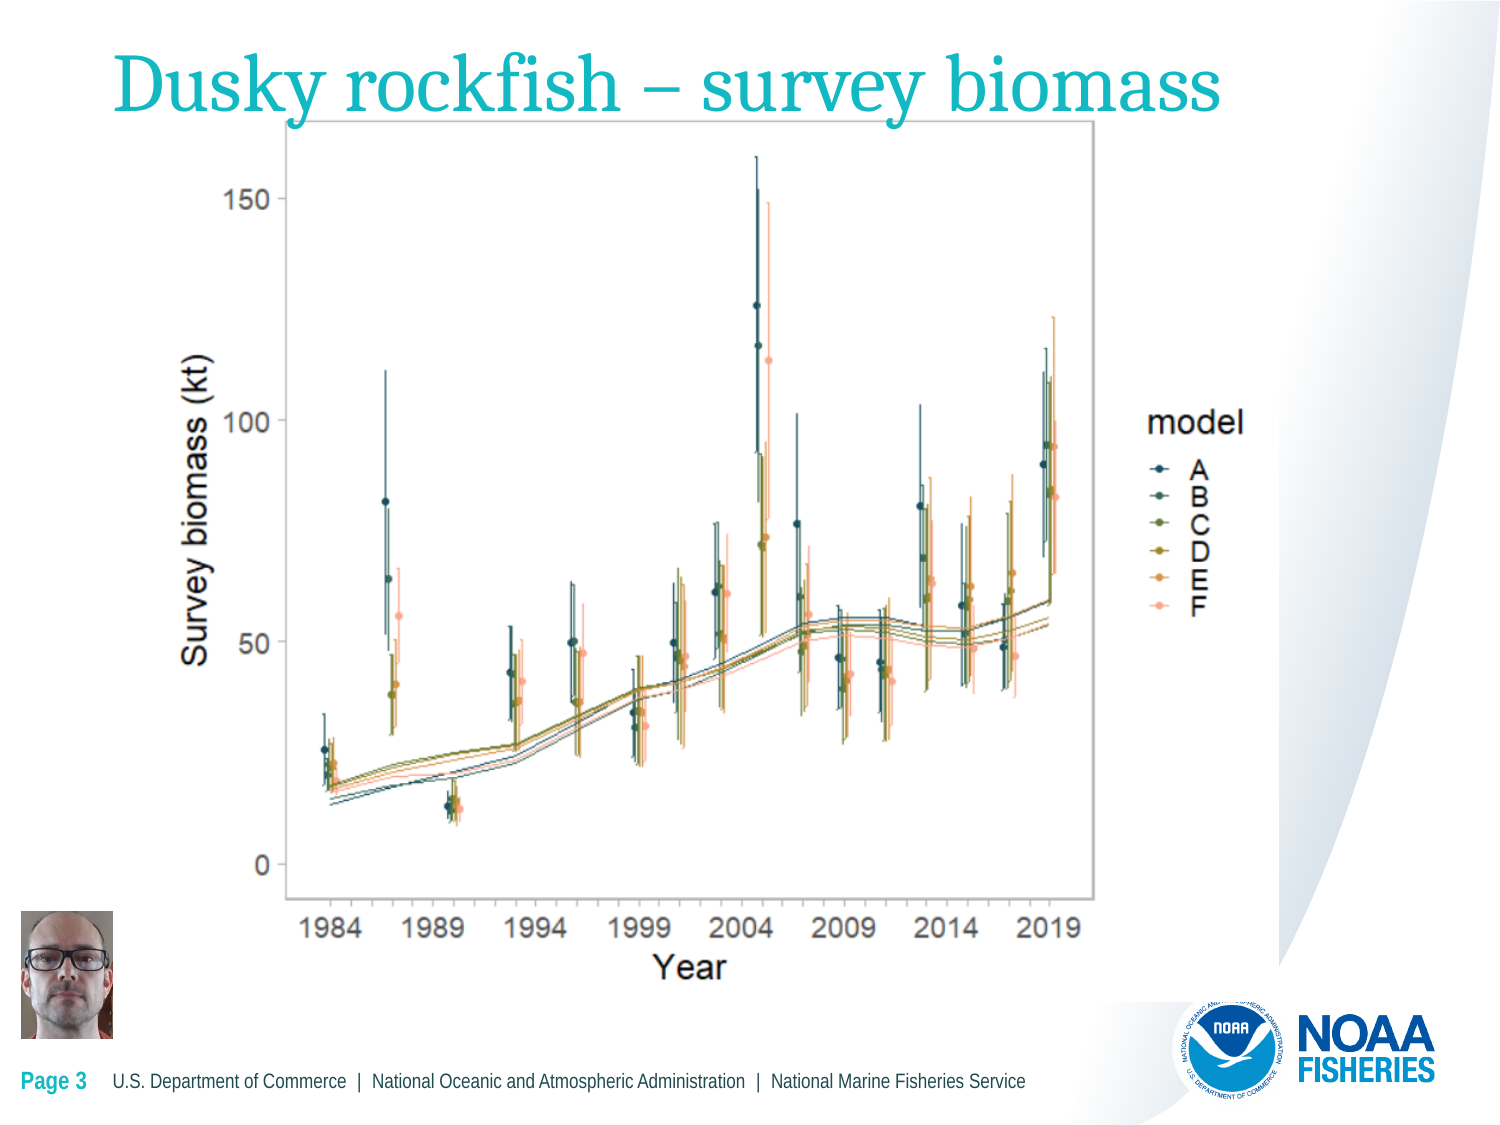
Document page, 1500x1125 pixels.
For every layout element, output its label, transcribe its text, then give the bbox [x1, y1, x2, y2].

picture [21, 910, 113, 1039]
picture [1424, 1061, 1435, 1070]
title Dusky rockfish – survey biomass [112, 31, 1455, 130]
picture [162, 103, 1435, 1108]
